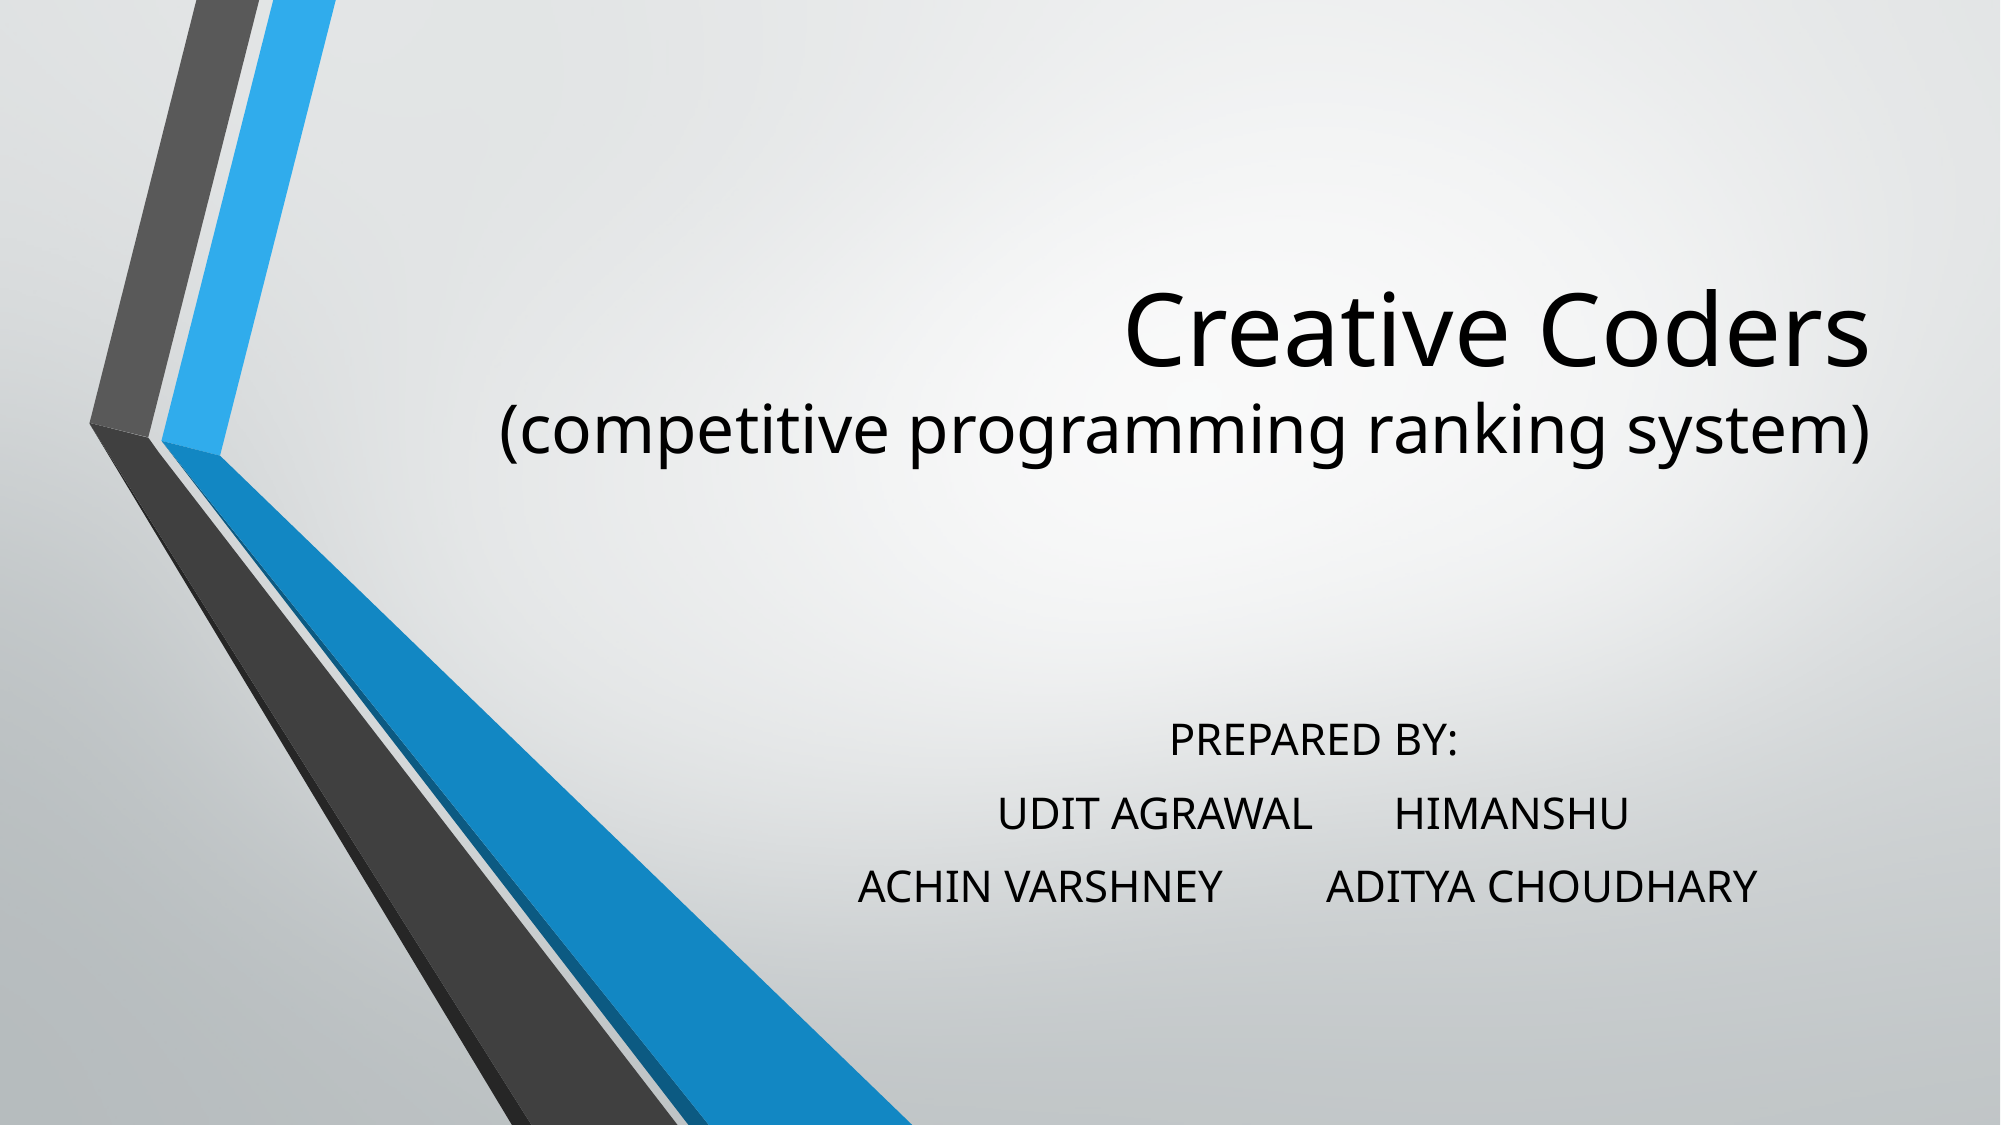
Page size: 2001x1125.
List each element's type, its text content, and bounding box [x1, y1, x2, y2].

title Creative Coders (competitive programming ranking system) [480, 226, 1887, 475]
subtitle PREPARED BY: UDIT AGRAWAL HIMANSHU ACHIN VARSHNEY ADITYA CHOUDHARY [740, 704, 1887, 994]
